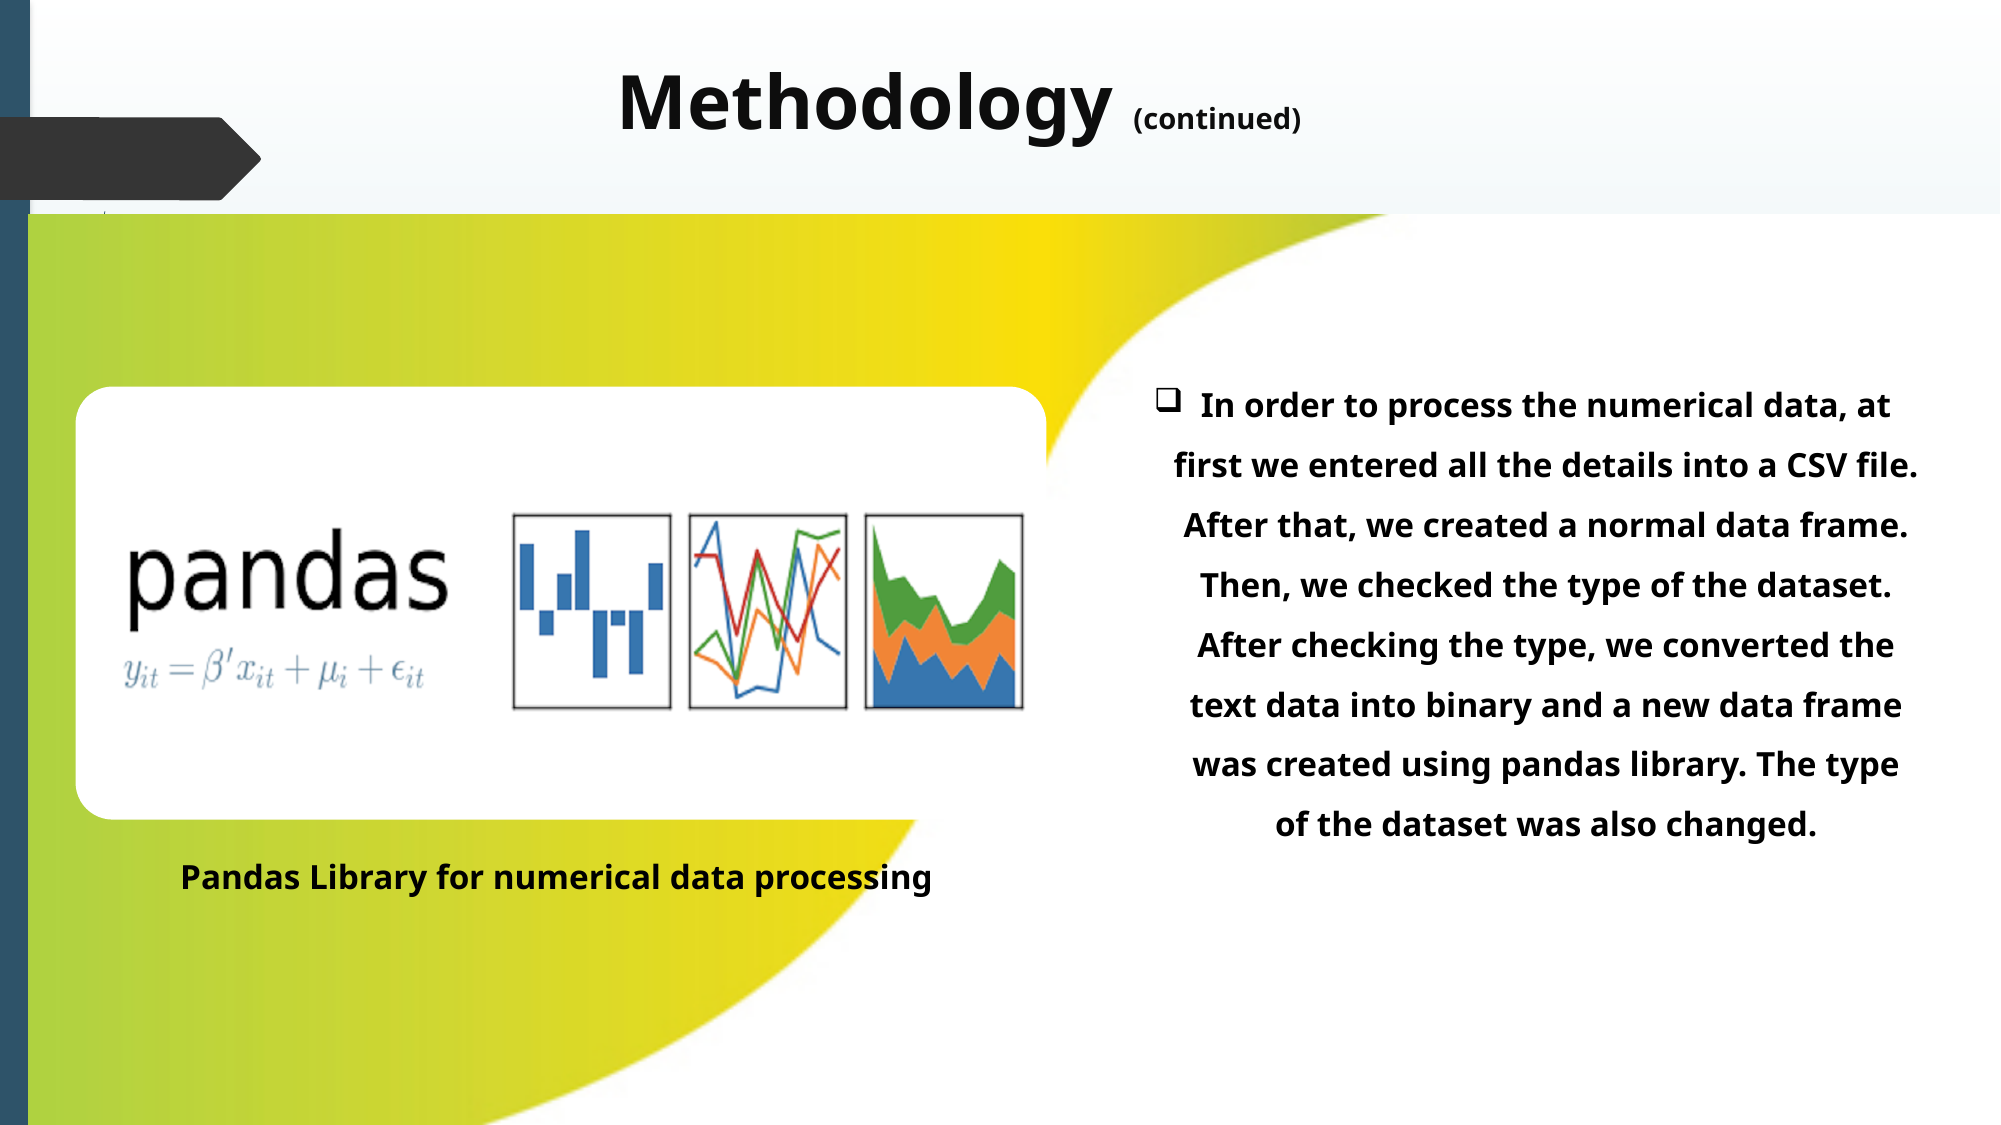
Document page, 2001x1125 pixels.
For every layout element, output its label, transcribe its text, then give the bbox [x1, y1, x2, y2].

picture [28, 213, 2000, 1125]
title Methodology (continued) [519, 47, 1399, 213]
